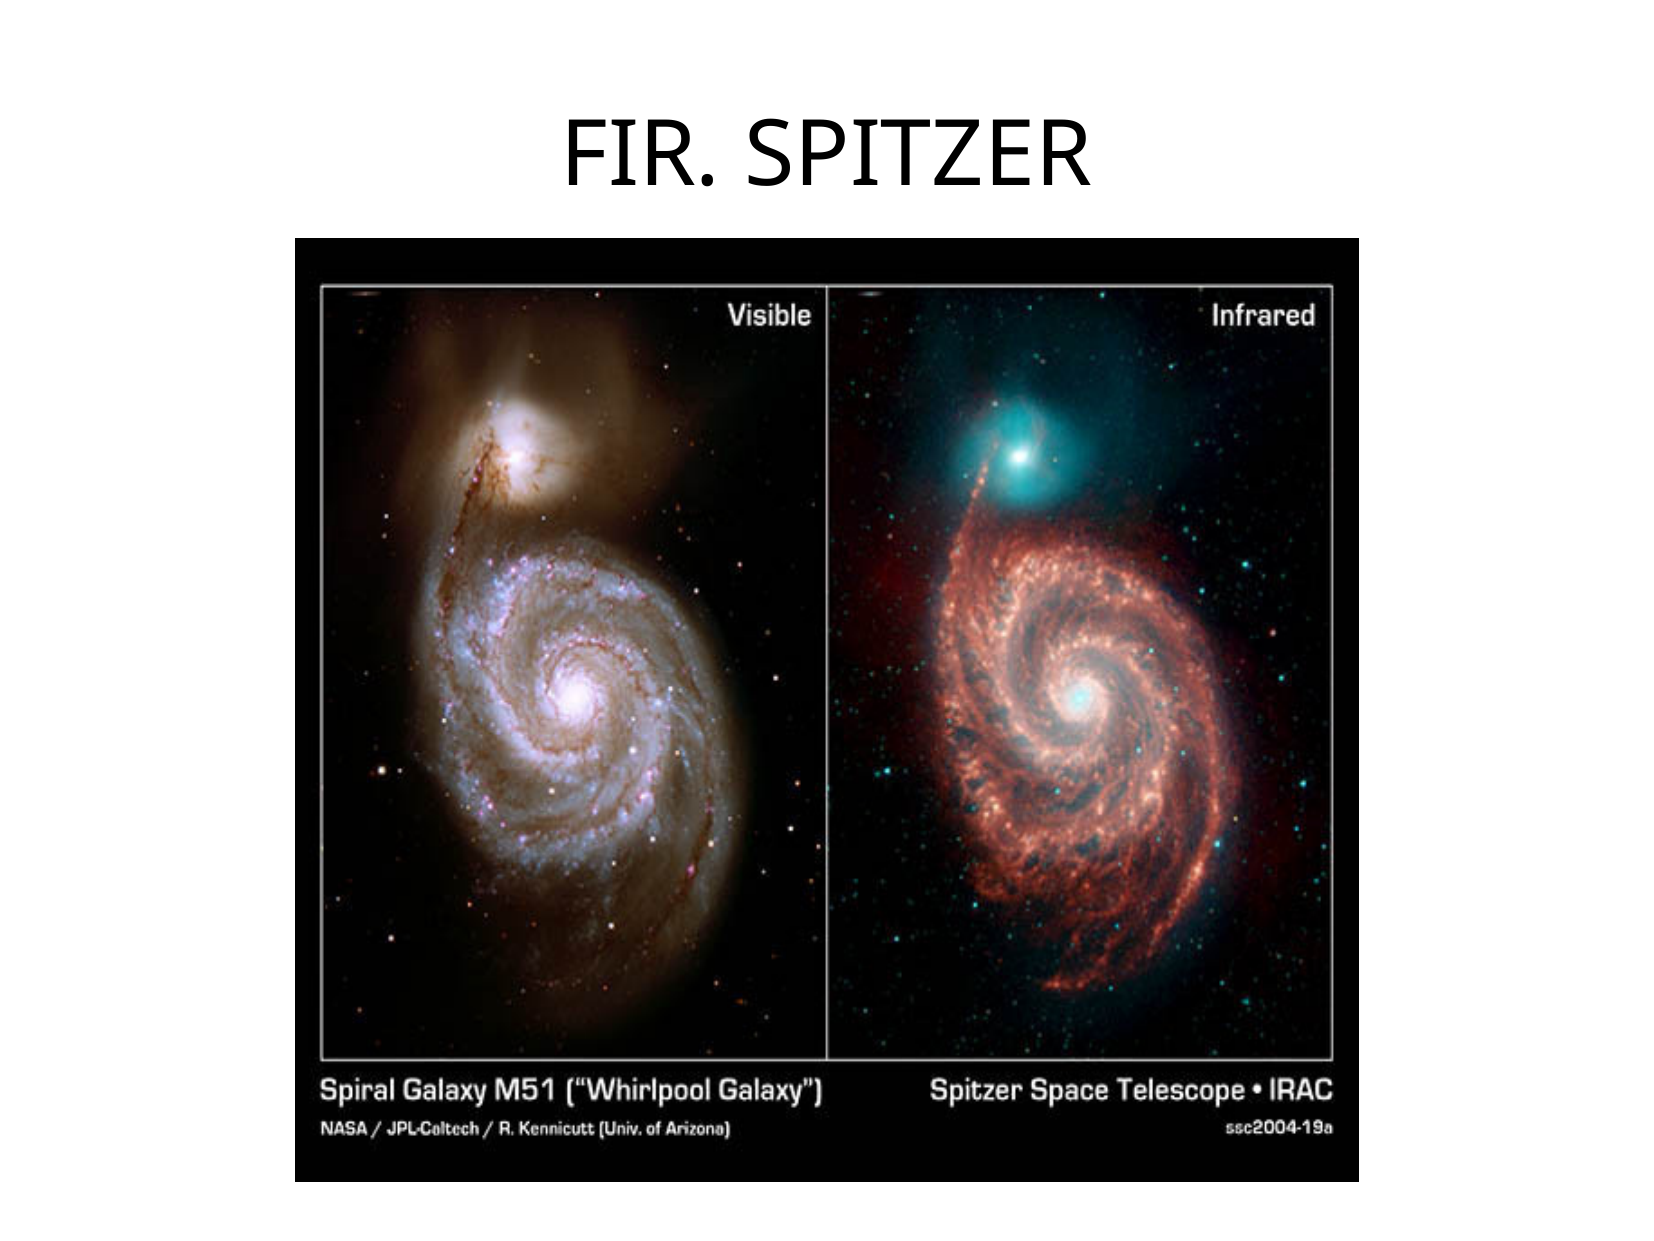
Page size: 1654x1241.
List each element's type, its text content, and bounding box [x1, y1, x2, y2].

picture [295, 238, 1359, 1182]
title FIR. SPITZER [82, 56, 1571, 250]
